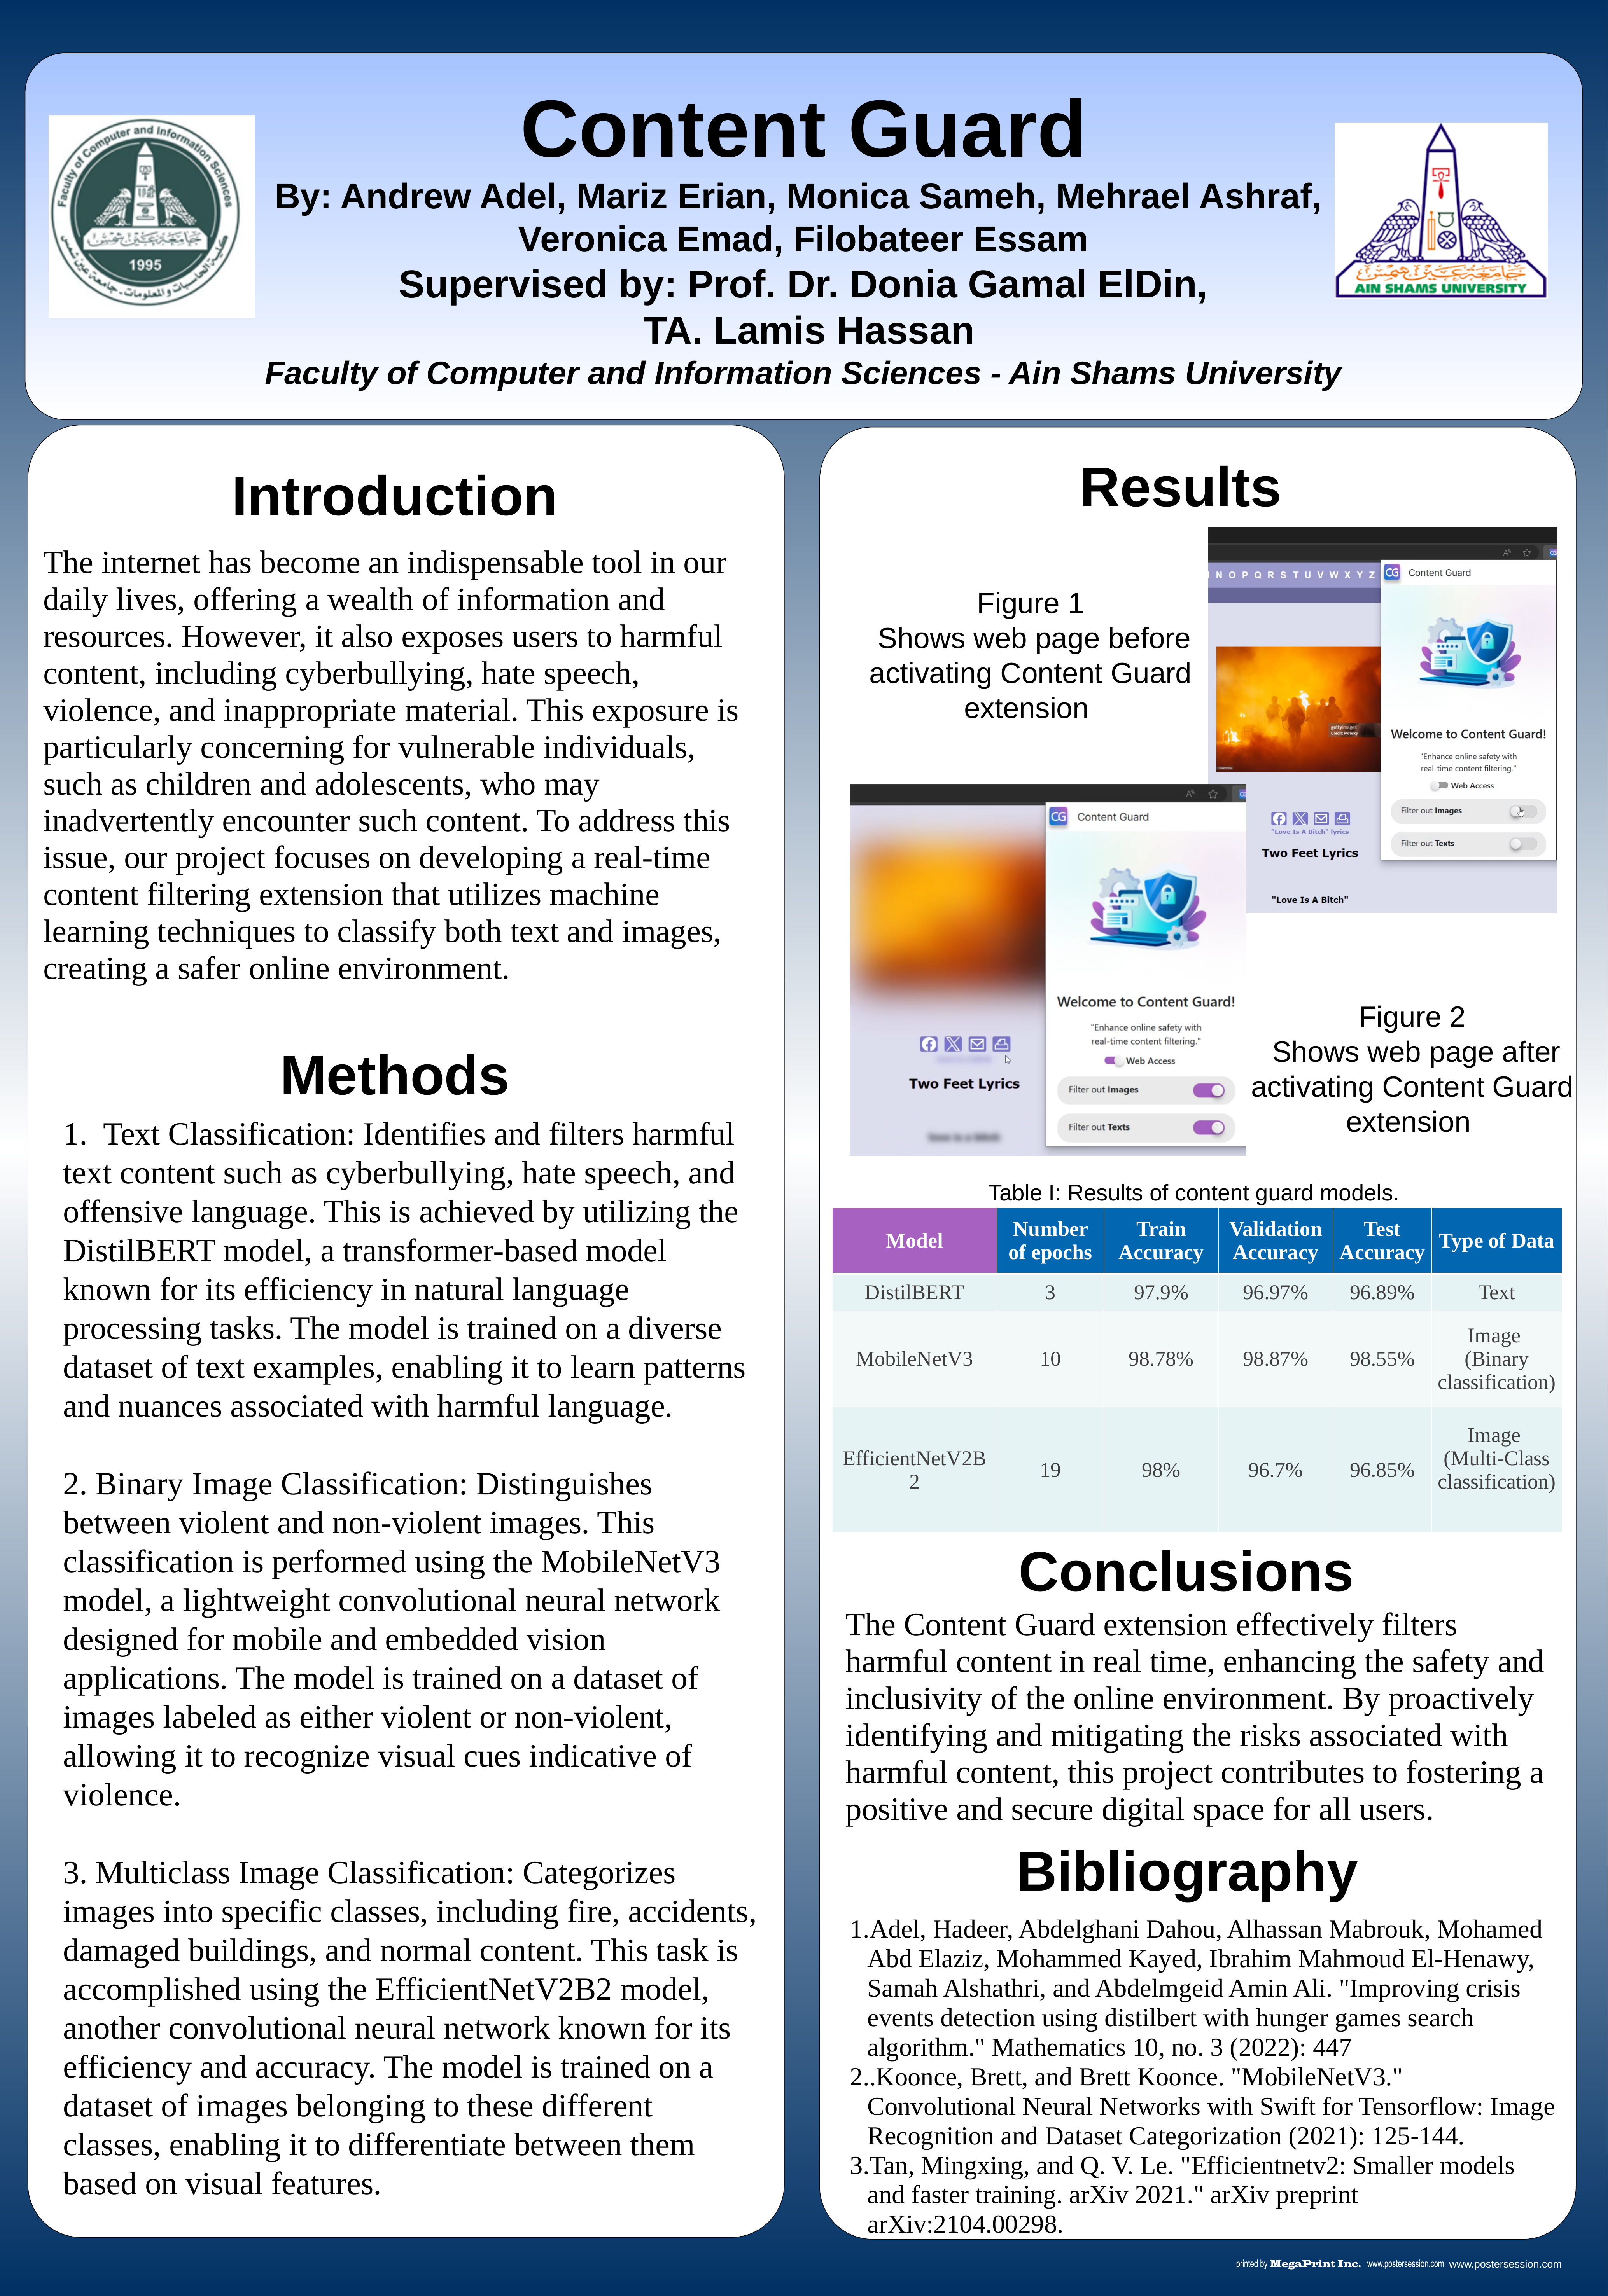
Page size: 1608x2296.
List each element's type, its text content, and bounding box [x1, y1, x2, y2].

table_cell 10 [997, 1311, 1104, 1407]
table_header Test Accuracy [1333, 1208, 1431, 1273]
text_box Table I: Results of content guard models. [982, 1180, 1608, 1208]
table_cell 98% [1104, 1407, 1218, 1532]
table_cell MobileNetV3 [833, 1311, 997, 1407]
table_cell 3 [997, 1275, 1104, 1311]
text_box Content Guard By: Andrew Adel, Mariz Erian, Monica Sameh, Mehrael Ashraf, Veronica Emad, Filobateer Essam Supervised by: Prof. Dr. Donia Gamal ElDin, TA. Lamis Hassan Faculty of Computer and Information Sciences - Ain Shams University [54, 73, 1554, 393]
table_cell EfficientNetV2B2 [833, 1407, 997, 1532]
table_header Model [833, 1208, 997, 1273]
table_cell 96.97% [1219, 1275, 1333, 1311]
table_cell 98.87% [1219, 1311, 1333, 1407]
table_header Validation Accuracy [1219, 1208, 1333, 1273]
text_box Adel, Hadeer, Abdelghani Dahou, Alhassan Mabrouk, Mohamed Abd Elaziz, Mohammed Kayed, Ibrahim Mahmoud El-Henawy, Samah Alshathri, and Abdelmgeid Amin Ali. "Improving crisis events detection using distilbert with hunger games search algorithm." Mathematics 10, no. 3 (2022): 447 .Koonce, Brett, and Brett Koonce. "MobileNetV3." Convolutional Neural Networks with Swift for Tensorflow: Image Recognition and Dataset Categorization (2021): 125-144. Tan, Mingxing, and Q. V. Le. "Efficientnetv2: Smaller models and faster training. arXiv 2021." arXiv preprint arXiv:2104.00298. [847, 1889, 1562, 2241]
text_box Introduction [215, 457, 575, 529]
text_box [25, 53, 1583, 420]
table_cell 19 [997, 1407, 1104, 1532]
text_box The internet has become an indispensable tool in our daily lives, offering a wealth of information and resources. However, it also exposes users to harmful content, including cyberbullying, hate speech, violence, and inappropriate material. This exposure is particularly concerning for vulnerable individuals, such as children and adolescents, who may inadvertently encounter such content. To address this issue, our project focuses on developing a real-time content filtering extension that utilizes machine learning techniques to classify both text and images, creating a safer online environment. [38, 541, 768, 989]
text_box Conclusions [1006, 1533, 1367, 1604]
text_box Figure 2 Shows web page after activating Content Guard extension [1248, 994, 1606, 1141]
table_cell 96.7% [1219, 1407, 1333, 1532]
table_header Train Accuracy [1104, 1208, 1218, 1273]
picture [849, 527, 1558, 1156]
table_cell 96.89% [1333, 1275, 1431, 1311]
text_box Methods [215, 1036, 575, 1108]
table_cell 98.55% [1333, 1311, 1431, 1407]
table_cell 96.85% [1333, 1407, 1431, 1532]
text_box Bibliography [979, 1832, 1396, 1889]
table_cell Text [1432, 1275, 1562, 1311]
table_cell 97.9% [1104, 1275, 1218, 1311]
picture [49, 115, 255, 318]
table_cell Image (Binary classification) [1432, 1311, 1562, 1407]
picture [1335, 123, 1548, 299]
text_box Results [1001, 448, 1361, 520]
table_header Number of epochs [997, 1208, 1104, 1273]
text_box 1. Text Classification: Identifies and filters harmful text content such as cyberbullying, hate speech, and offensive language. This is achieved by utilizing the DistilBERT model, a transformer-based model known for its efficiency in natural language processing tasks. The model is trained on a diverse dataset of text examples, enabling it to learn patterns and nuances associated with harmful language. 2. Binary Image Classification: Distinguishes between violent and non-violent images. This classification is performed using the MobileNetV3 model, a lightweight convolutional neural network designed for mobile and embedded vision applications. The model is trained on a dataset of images labeled as either violent or non-violent, allowing it to recognize visual cues indicative of violence. 3. Multiclass Image Classification: Categorizes images into specific classes, including fire, accidents, damaged buildings, and normal content. This task is accomplished using the EfficientNetV2B2 model, another convolutional neural network known for its efficiency and accuracy. The model is trained on a dataset of images belonging to these different classes, enabling it to differentiate between them based on visual features. [60, 1111, 763, 2202]
text_box The Content Guard extension effectively filters harmful content in real time, enhancing the safety and inclusivity of the online environment. By proactively identifying and mitigating the risks associated with harmful content, this project contributes to fostering a positive and secure digital space for all users. [842, 1604, 1552, 1829]
text_box [28, 425, 784, 2238]
text_box [819, 427, 1576, 2233]
table_cell DistilBERT [833, 1275, 997, 1311]
text_box Figure 1 Shows web page before activating Content Guard extension [836, 581, 1206, 727]
table_cell Image (Multi-Class classification) [1432, 1407, 1562, 1532]
table_cell 98.78% [1104, 1311, 1218, 1407]
table_header Type of Data [1432, 1208, 1562, 1273]
